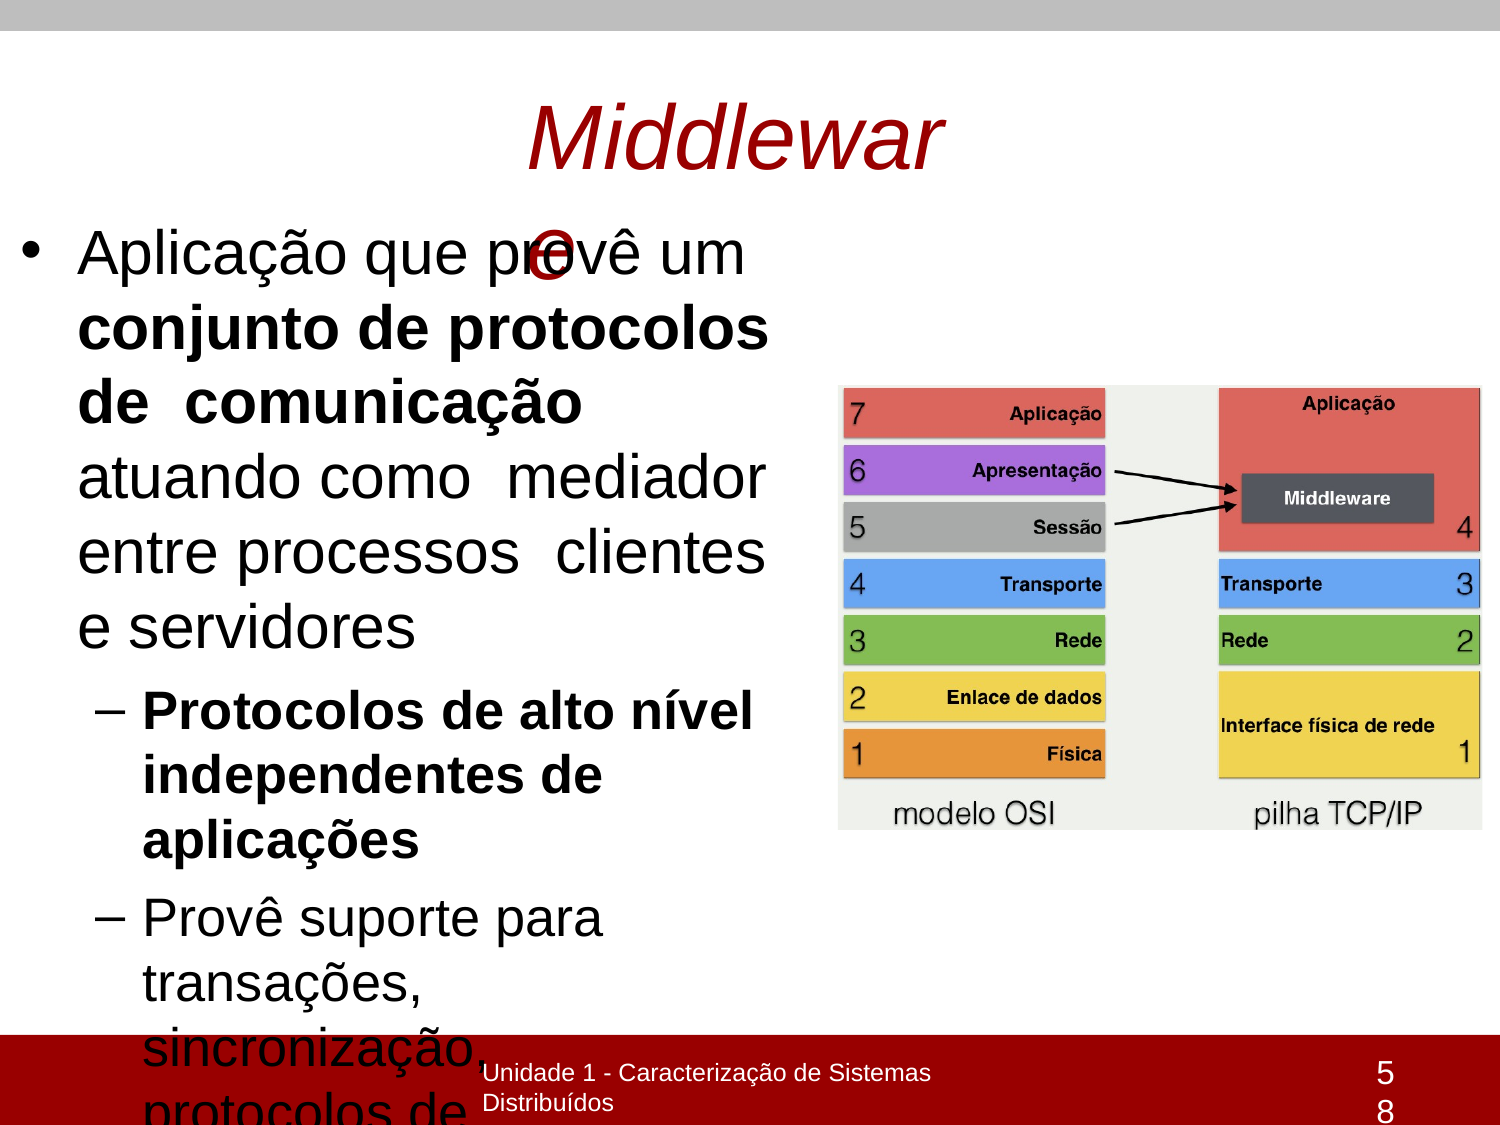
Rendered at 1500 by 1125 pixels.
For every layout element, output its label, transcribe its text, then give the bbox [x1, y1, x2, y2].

text_box [837, 385, 1483, 830]
text_box Unidade 1 - Caracterização de Sistemas Distribuídos [480, 1054, 1010, 1117]
text_box 58 [1374, 1048, 1413, 1125]
title Middleware [524, 75, 976, 298]
text_box Aplicação que provê um conjunto de protocolos de comunicação atuando como mediador entre processos clientes e servidores Protocolos de alto nível independentes de aplicações Provê suporte para transações, sincronização, protocolos de autenticação. [18, 209, 800, 1125]
